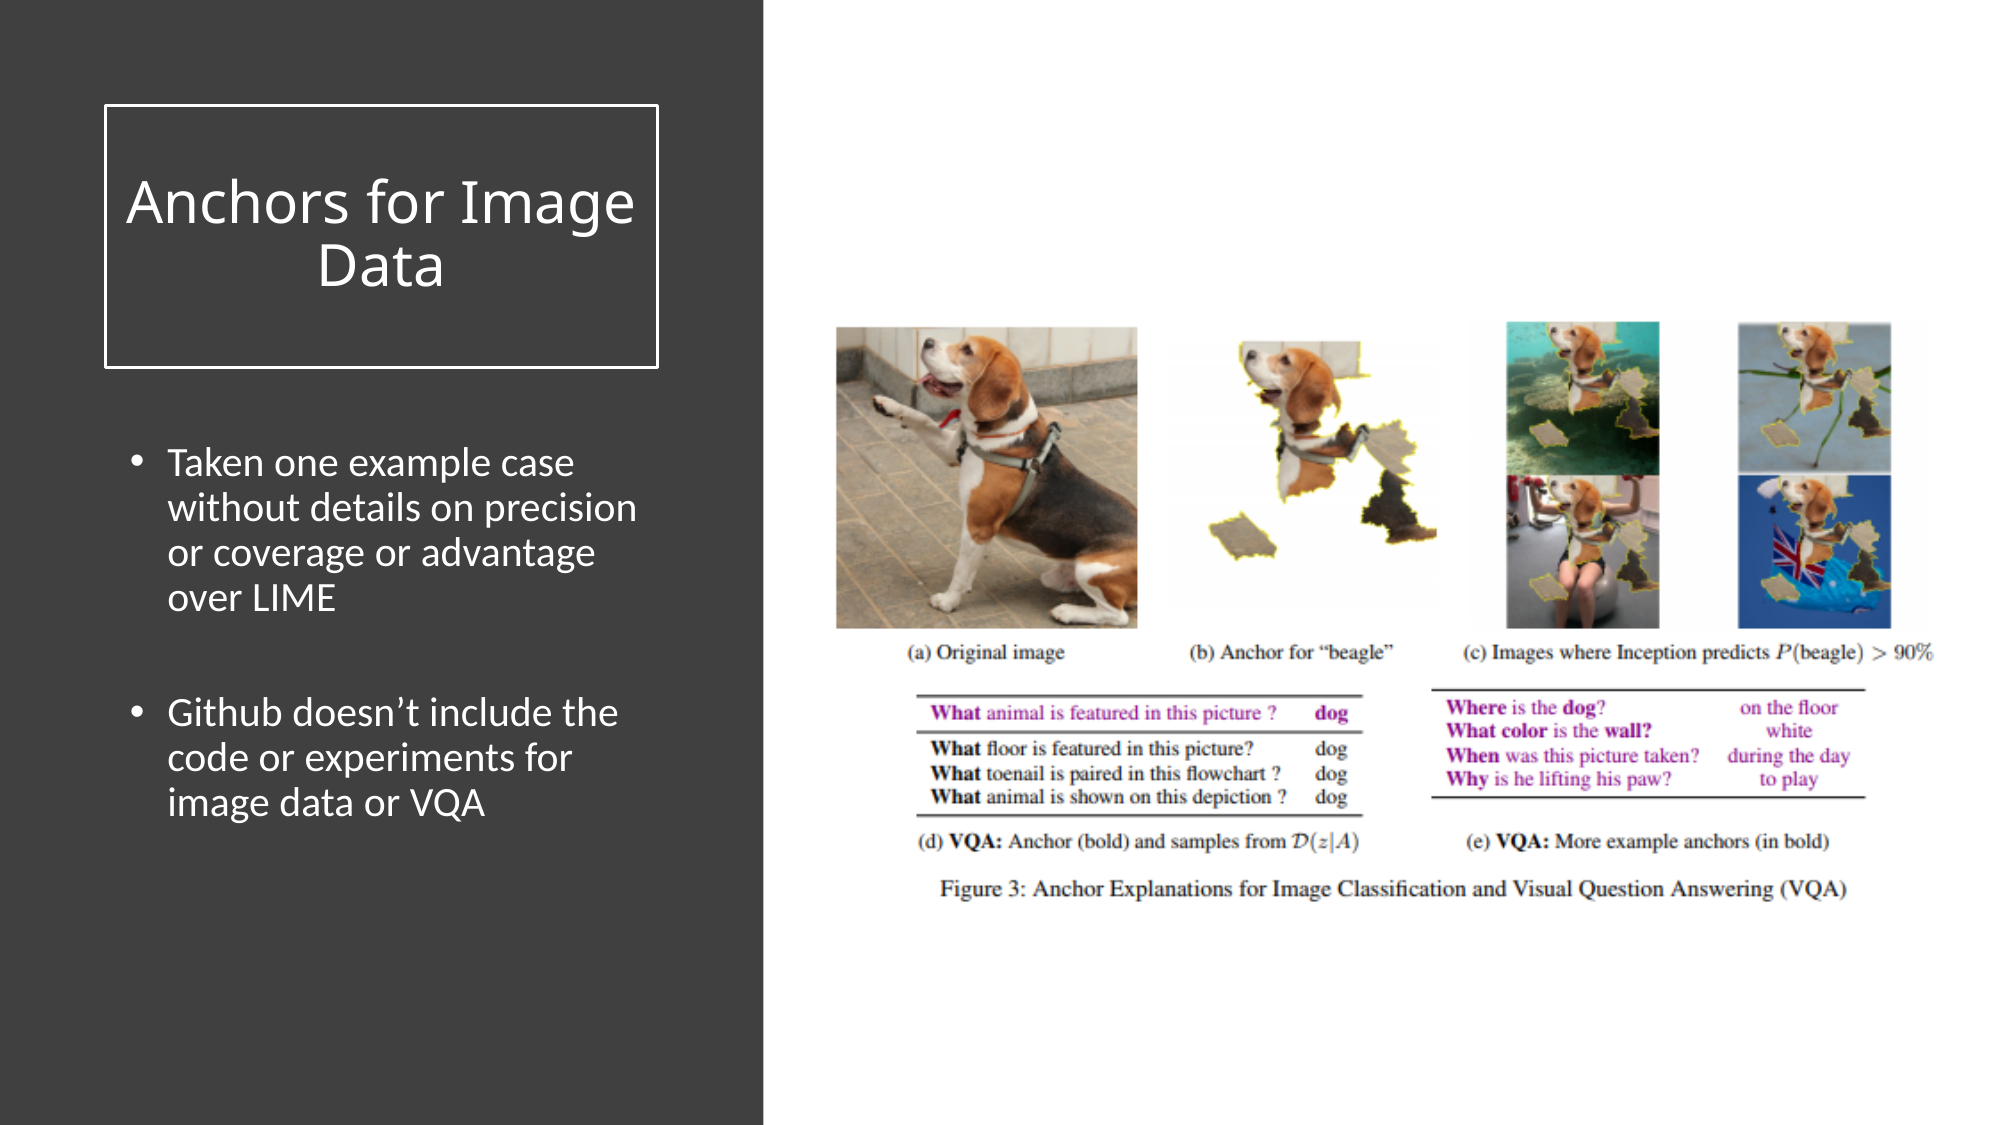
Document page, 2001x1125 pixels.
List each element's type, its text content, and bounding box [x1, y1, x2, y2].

title Anchors for Image Data [105, 105, 658, 368]
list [785, 274, 1977, 918]
text_box Taken one example case without details on precision or coverage or advantage over LIME Github doesn’t include the code or experiments for image data or VQA [105, 432, 658, 993]
text_box [0, 0, 764, 1125]
